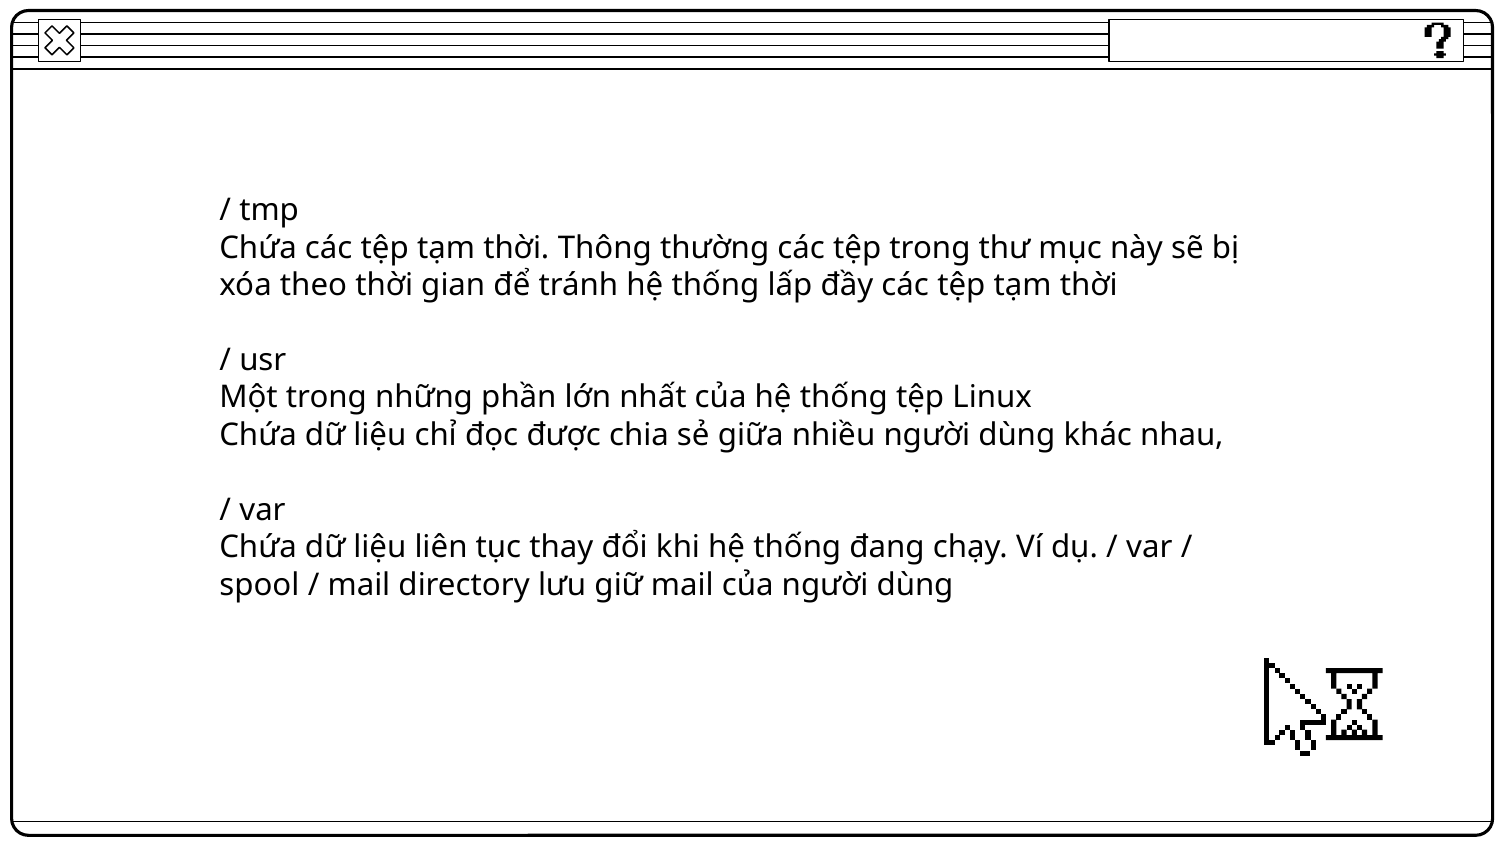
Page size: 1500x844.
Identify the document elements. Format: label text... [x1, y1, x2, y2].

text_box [1263, 657, 1383, 757]
subtitle / tmp Chứa các tệp tạm thời. Thông thường các tệp trong thư mục này sẽ bị xóa theo thời gian để tránh hệ thống lấp đầy các tệp tạm thời / usr Một trong những phần lớn nhất của hệ thống tệp Linux Chứa dữ liệu chỉ đọc được chia sẻ giữa nhiều người dùng khác nhau, / var Chứa dữ liệu liên tục thay đổi khi hệ thống đang chạy. Ví dụ. / var / spool / mail directory lưu giữ mail của người dùng [204, 150, 1274, 678]
